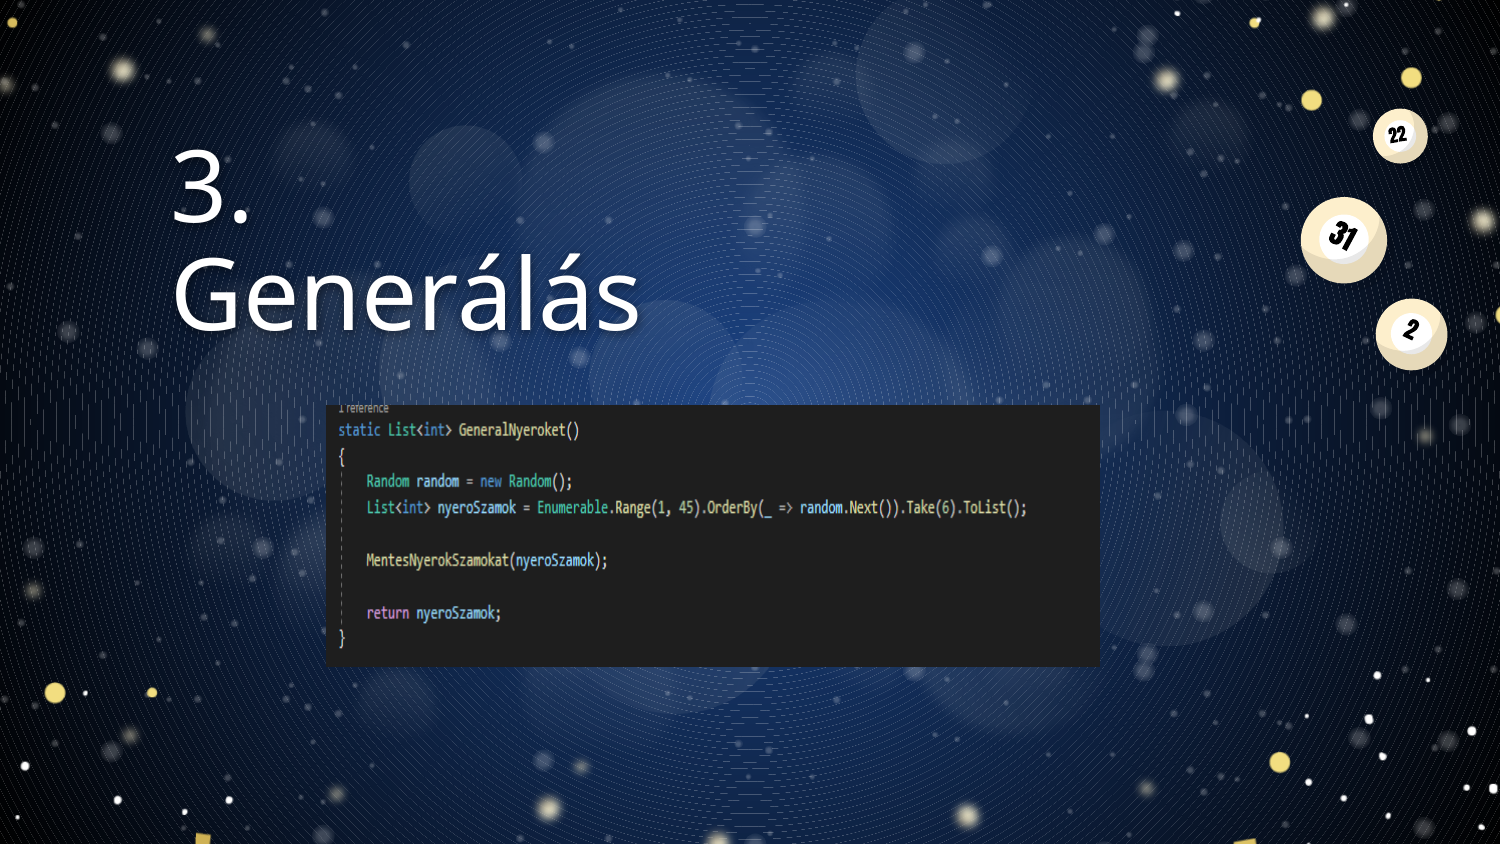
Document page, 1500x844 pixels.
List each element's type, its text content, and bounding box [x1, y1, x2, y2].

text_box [1294, 196, 1401, 292]
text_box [1370, 298, 1459, 377]
picture [0, 0, 1500, 844]
title 3. Generálás [155, 121, 736, 367]
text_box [1370, 108, 1436, 169]
